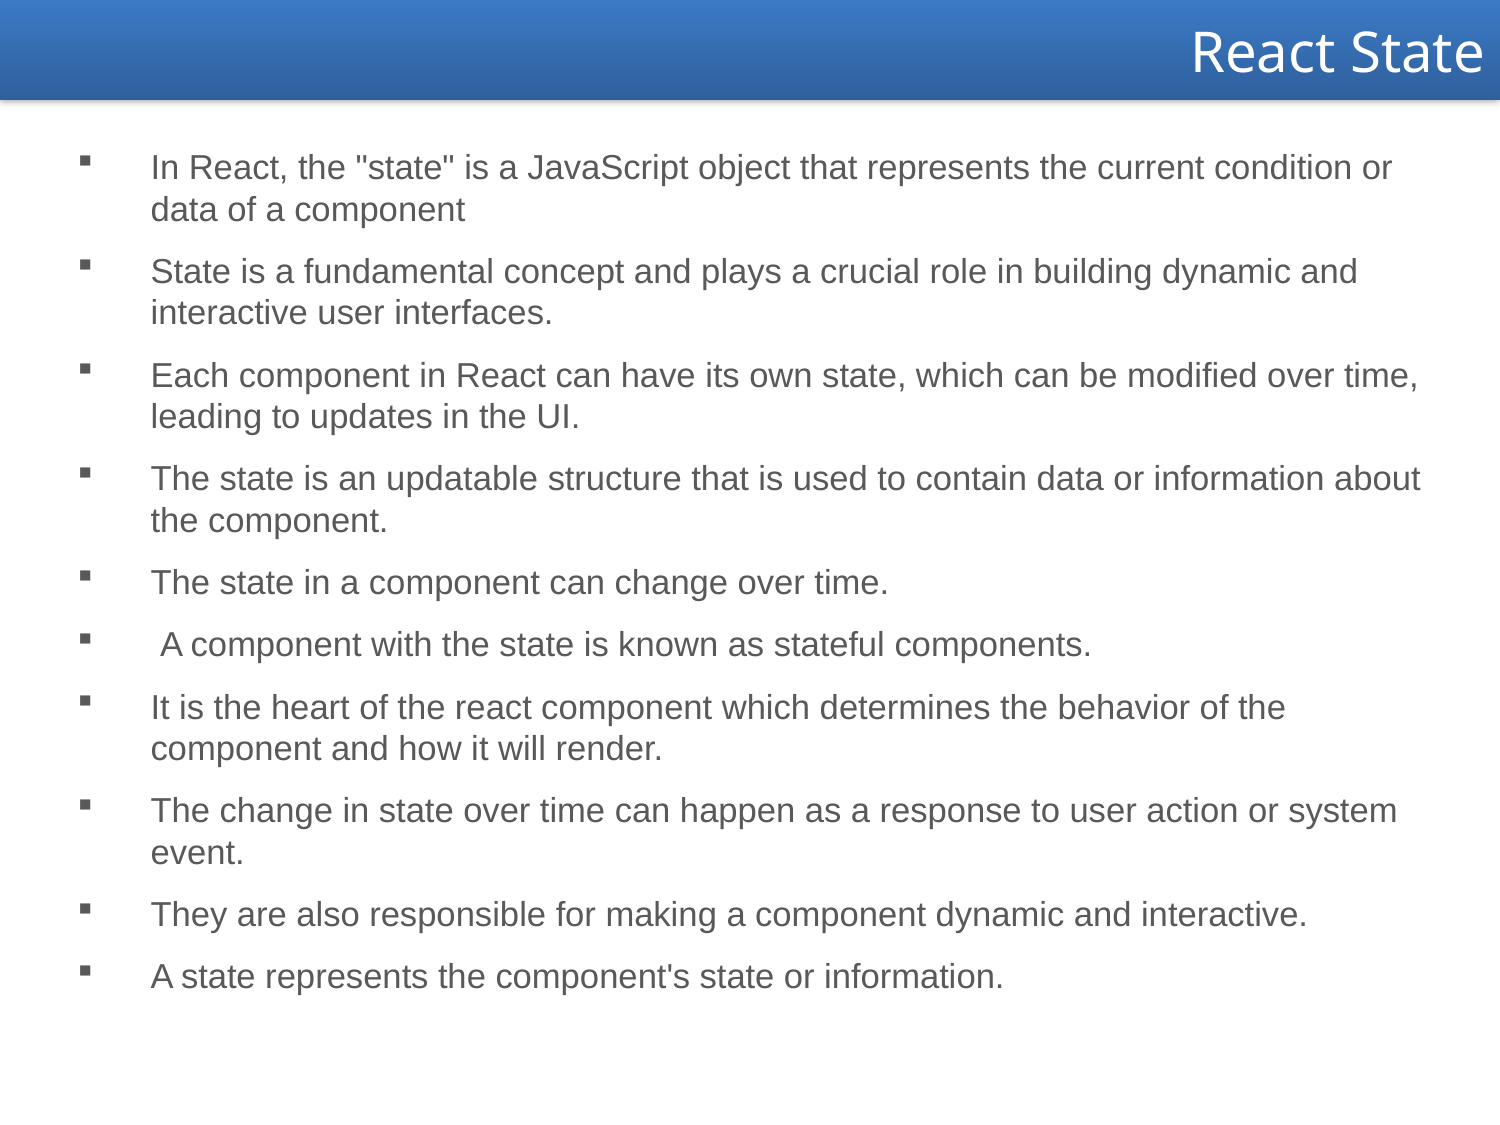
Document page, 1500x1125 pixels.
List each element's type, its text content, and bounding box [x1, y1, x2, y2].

text_box React State [0, 0, 1500, 100]
text_box In React, the "state" is a JavaScript object that represents the current condition or data of a component State is a fundamental concept and plays a crucial role in building dynamic and interactive user interfaces. Each component in React can have its own state, which can be modified over time, leading to updates in the UI. The state is an updatable structure that is used to contain data or information about the component. The state in a component can change over time. A component with the state is known as stateful components. It is the heart of the react component which determines the behavior of the component and how it will render. The change in state over time can happen as a response to user action or system event. They are also responsible for making a component dynamic and interactive. A state represents the component's state or information. [62, 137, 1450, 1013]
